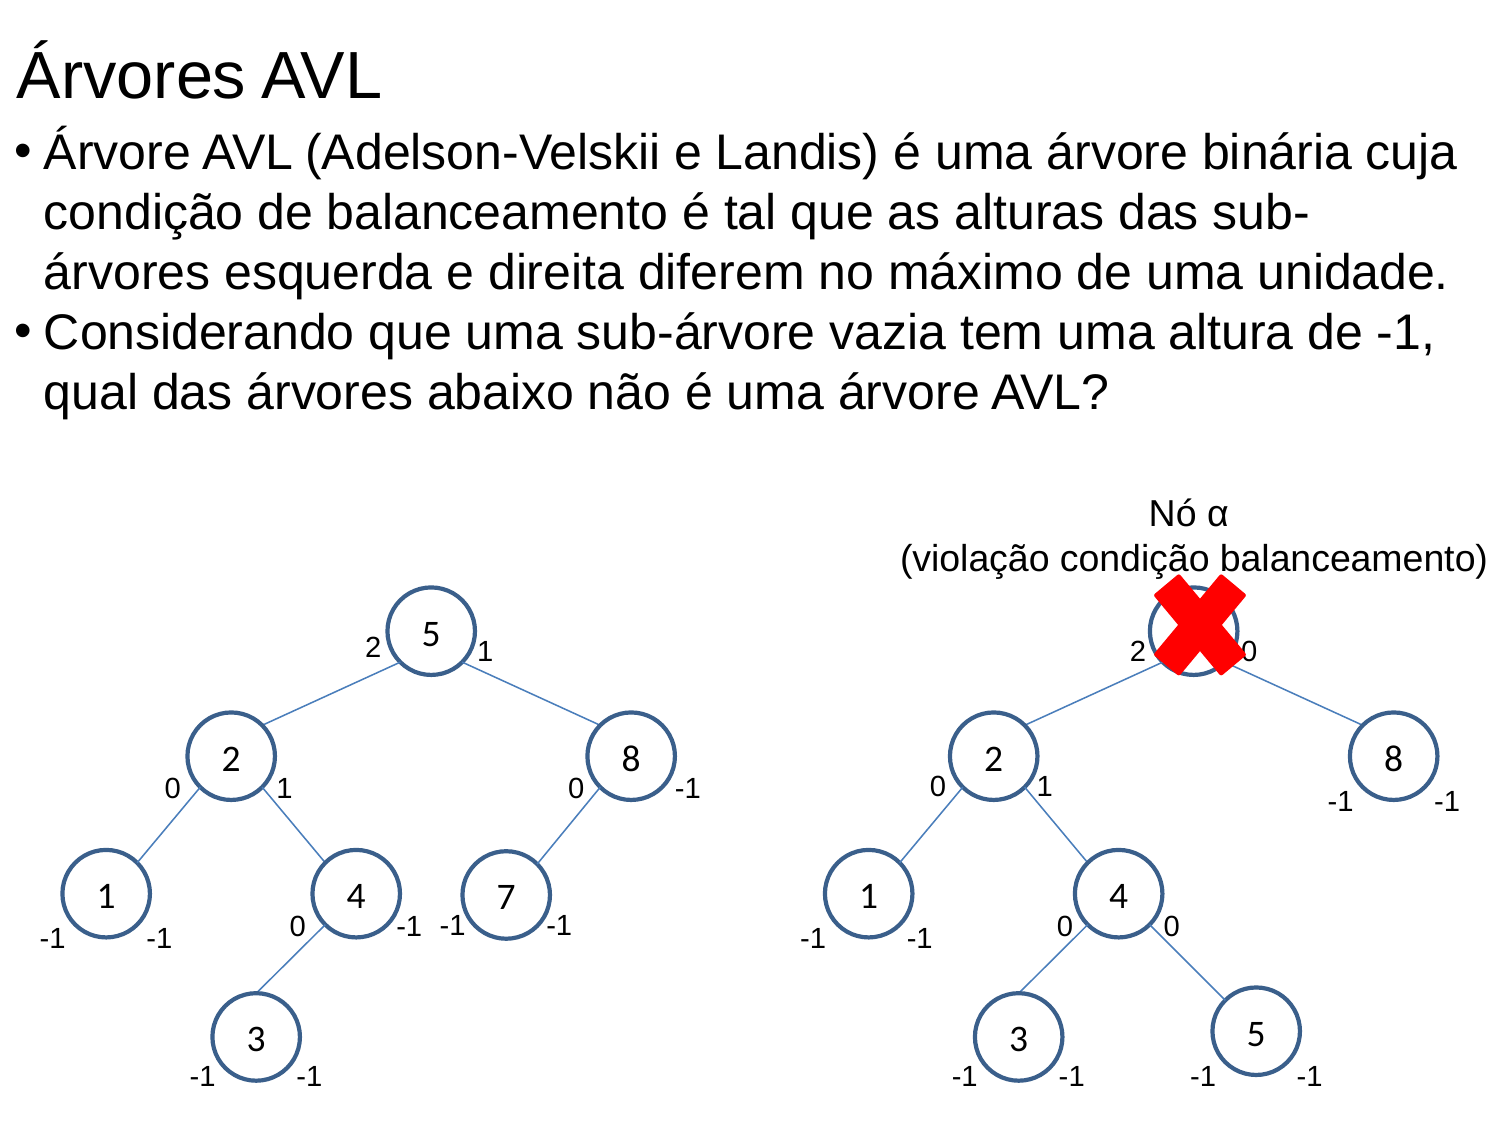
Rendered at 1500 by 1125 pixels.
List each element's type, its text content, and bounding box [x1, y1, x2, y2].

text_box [174, 1049, 338, 1101]
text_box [424, 898, 588, 950]
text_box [552, 761, 717, 813]
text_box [784, 912, 949, 964]
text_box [914, 759, 1069, 811]
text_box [824, 587, 1438, 1081]
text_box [936, 1049, 1101, 1101]
text_box Árvores AVL [1, 24, 398, 112]
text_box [274, 899, 422, 951]
text_box Nó α (violação condição balanceamento) [885, 481, 1500, 587]
text_box Árvore AVL (Adelson-Velskii e Landis) é uma árvore binária cuja condição de balanceamento é tal que as alturas das sub-árvores esquerda e direita diferem no máximo de uma unidade. Considerando que uma sub-árvore vazia tem uma altura de -1, qual das árvores abaixo não é uma árvore AVL? [0, 112, 1475, 428]
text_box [1114, 624, 1273, 676]
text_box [349, 620, 509, 676]
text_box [1041, 899, 1196, 951]
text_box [24, 912, 188, 964]
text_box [1312, 774, 1476, 826]
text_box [1174, 1049, 1339, 1101]
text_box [149, 762, 309, 814]
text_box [62, 587, 676, 1081]
